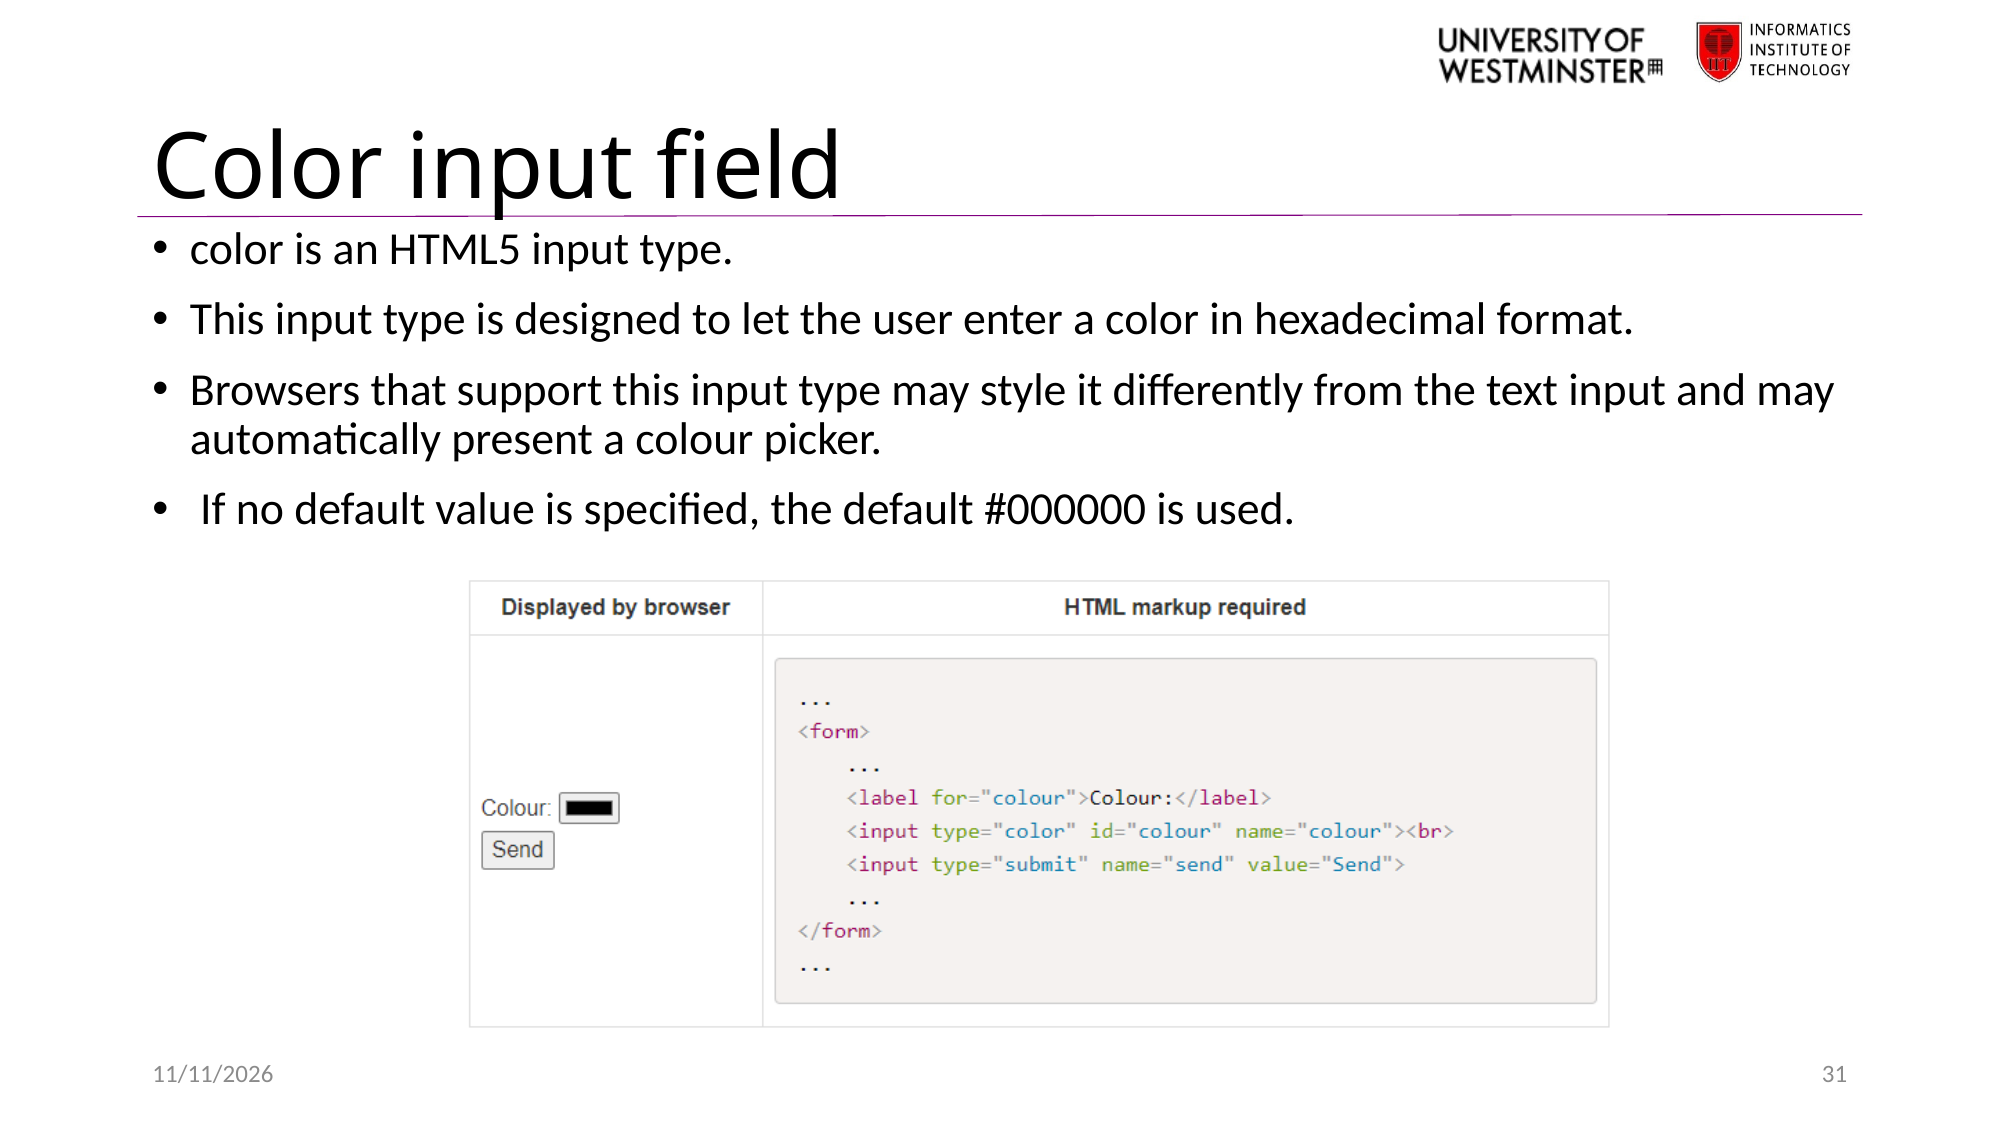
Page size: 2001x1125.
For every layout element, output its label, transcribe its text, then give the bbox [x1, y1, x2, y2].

picture [454, 568, 1625, 1043]
title Color input field [137, 59, 1863, 217]
slide_number 31 [1412, 1042, 1863, 1103]
list color is an HTML5 input type. This input type is designed to let the user enter a color in hexadecimal format. Browsers that support this input type may style it differently from the text input and may automatically present a colour picker. If no default value is specified, the default #000000 is used. [137, 217, 1863, 932]
picture [1425, 5, 1863, 59]
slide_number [137, 1042, 588, 1103]
